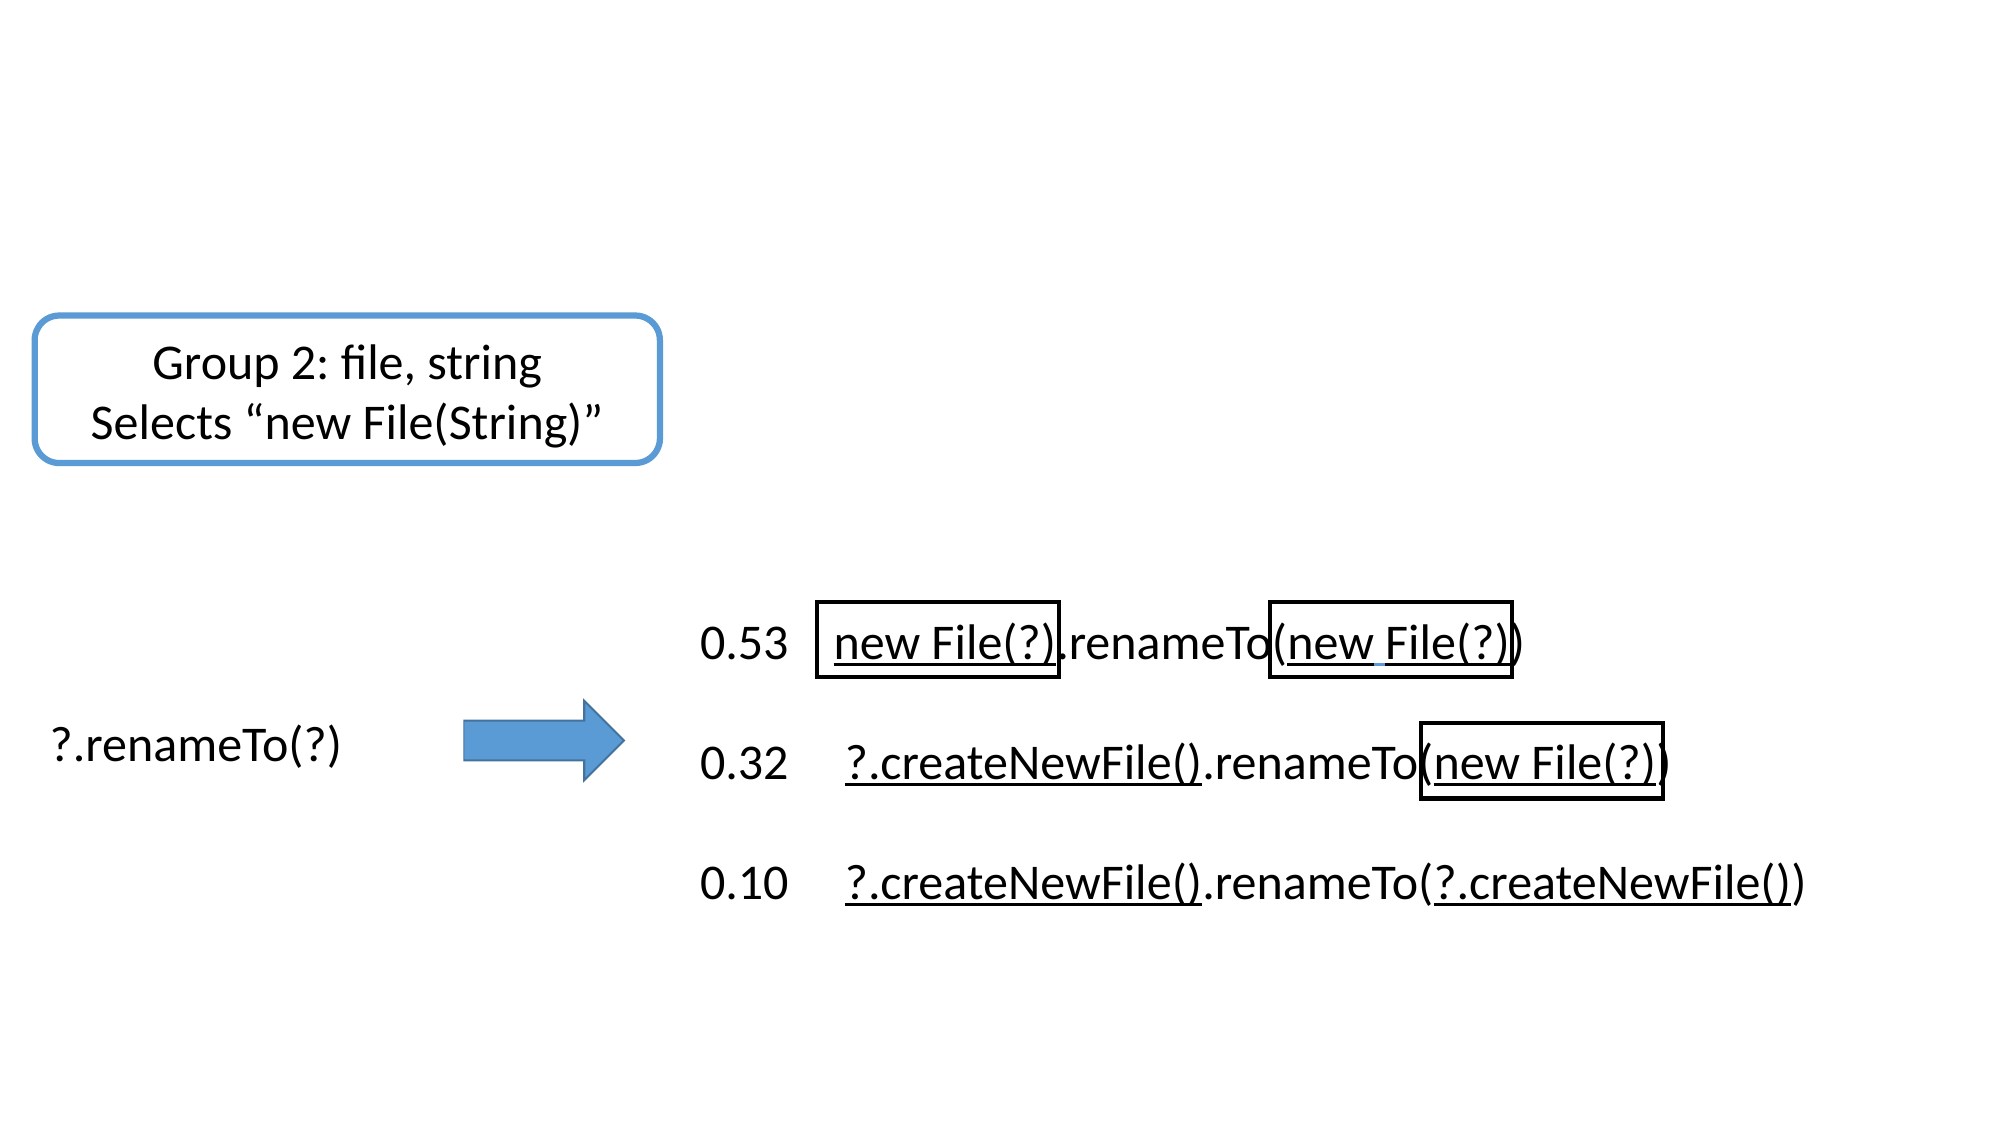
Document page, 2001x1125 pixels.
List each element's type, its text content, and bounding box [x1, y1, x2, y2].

text_box [464, 698, 626, 783]
text_box Group 2: file, string Selects “new File(String)” [33, 314, 661, 465]
text_box 0.53 new File(?).renameTo(new File(?)) 0.32 ?.createNewFile().renameTo(new File(?)) 0.10 ?.createNewFile().renameTo(?.createNewFile()) [685, 601, 1965, 917]
text_box [1269, 601, 1513, 678]
text_box [1420, 722, 1664, 799]
text_box [816, 601, 1060, 678]
text_box ?.renameTo(?) [34, 704, 464, 780]
